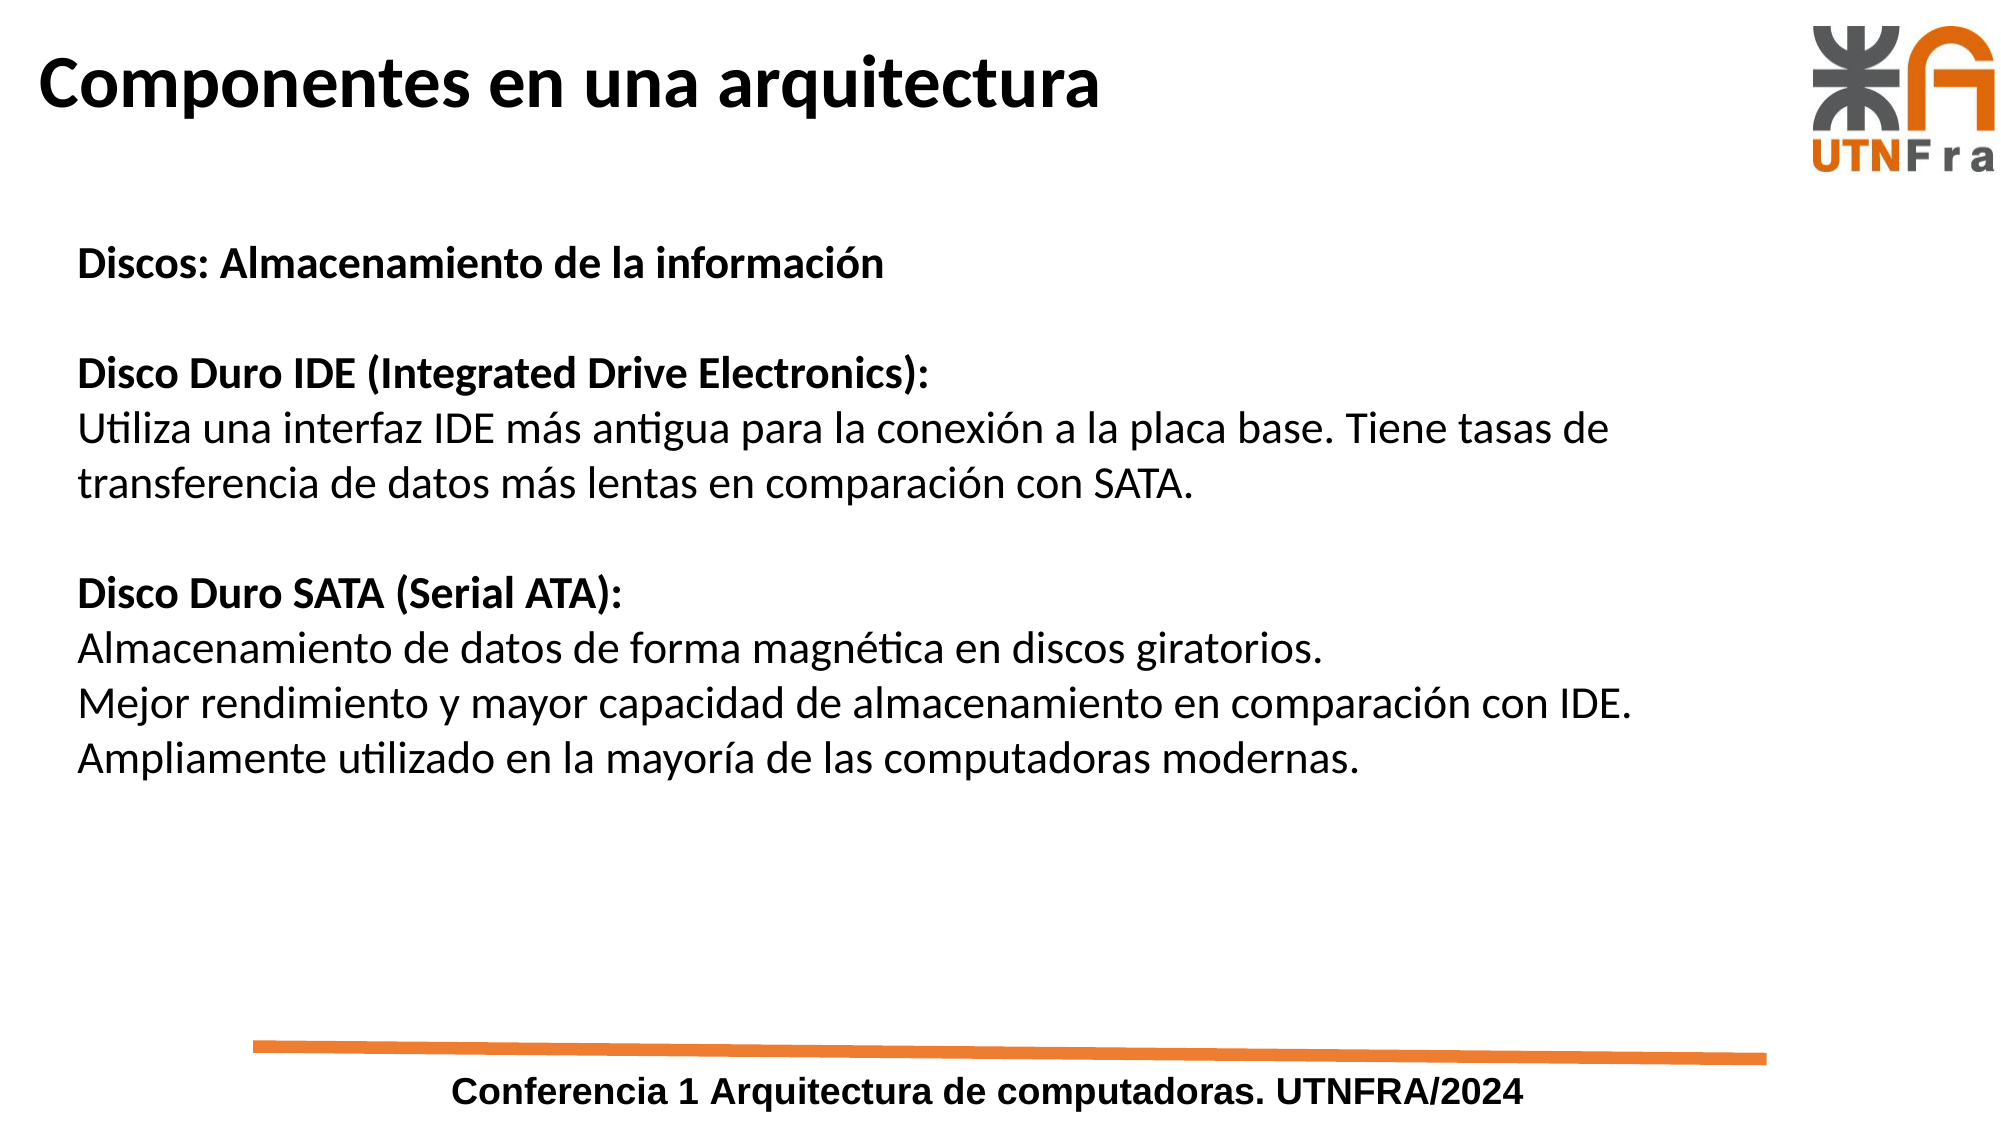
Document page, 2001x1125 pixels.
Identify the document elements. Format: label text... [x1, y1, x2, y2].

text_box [253, 1046, 1767, 1060]
text_box Discos: Almacenamiento de la información Disco Duro IDE (Integrated Drive Electronics): Utiliza una interfaz IDE más antigua para la conexión a la placa base. Tiene tasas de transferencia de datos más lentas en comparación con SATA. Disco Duro SATA (Serial ATA): Almacenamiento de datos de forma magnética en discos giratorios. Mejor rendimiento y mayor capacidad de almacenamiento en comparación con IDE. Ampliamente utilizado en la mayoría de las computadoras modernas. [62, 224, 1838, 845]
text_box Componentes en una arquitectura [24, 24, 1561, 130]
picture [1809, 24, 2000, 175]
text_box Conferencia 1 Arquitectura de computadoras. UTNFRA/2024 [24, 1059, 1950, 1120]
